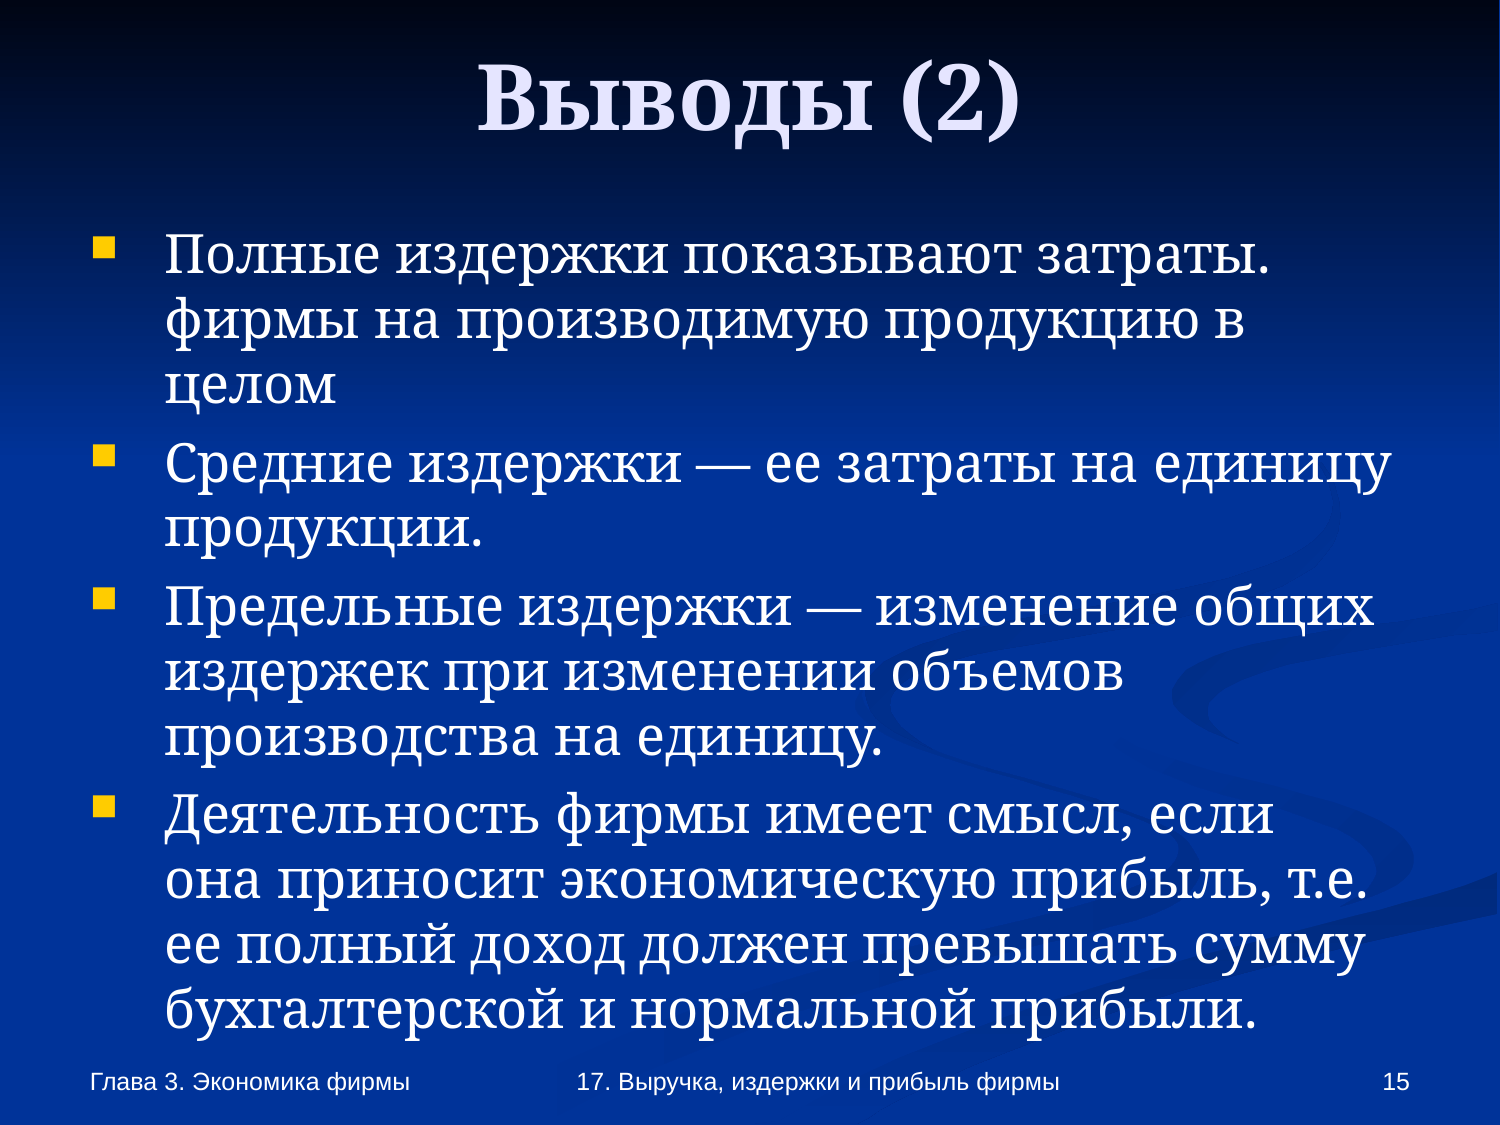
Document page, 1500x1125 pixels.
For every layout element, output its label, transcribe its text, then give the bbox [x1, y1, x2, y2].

text_box <number> [1125, 1062, 1426, 1104]
text_box Выводы (2) [74, 0, 1425, 188]
text_box Полные издержки показывают затраты. фирмы на производимую продукцию в целом Средние издержки — ее затраты на единицу продукции. Предельные издержки — изменение общих издержек при изменении объемов производства на единицу. Деятельность фирмы имеет смысл, если она приносит экономическую прибыль, т.е. ее полный доход должен превышать сумму бухгалтерской и нормальной прибыли. [74, 212, 1425, 1050]
text_box 17. Выручка, издержки и прибыль фирмы [512, 1062, 1125, 1104]
text_box Глава 3. Экономика фирмы [74, 1062, 512, 1104]
